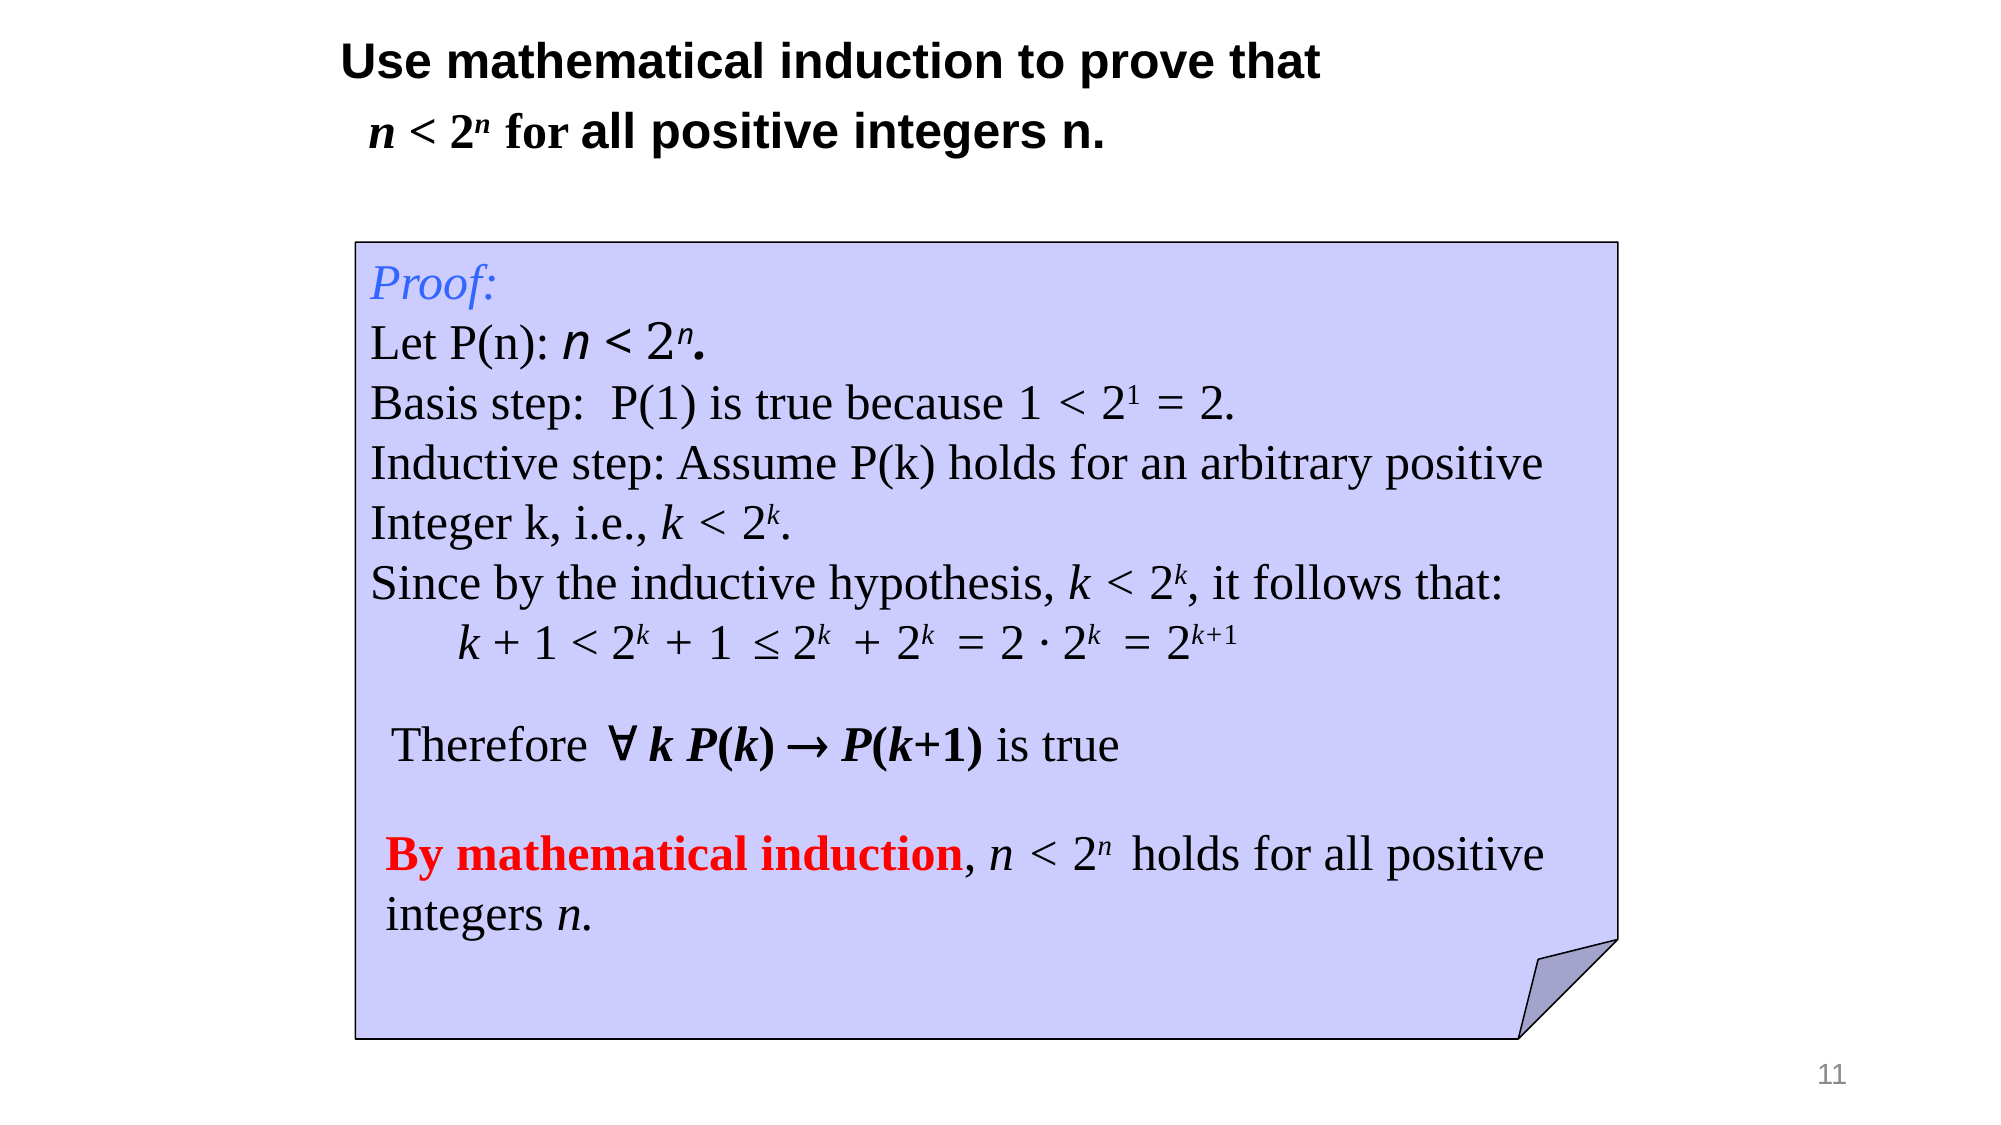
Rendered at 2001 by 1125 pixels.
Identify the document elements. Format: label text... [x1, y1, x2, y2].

text_box Therefore  k P(k)  P(k+1) is true [376, 704, 1396, 779]
text_box Use mathematical induction to prove that n < 2n for all positive integers n. [325, 21, 2000, 236]
text_box By mathematical induction, n < 2n holds for all positive integers n. [370, 813, 1707, 948]
slide_number 11 [1412, 1042, 1863, 1103]
text_box Proof: Let P(n): n < 2n. Basis step: P(1) is true because 1 < 21 = 2. Inductive step: Assume P(k) holds for an arbitrary positive Integer k, i.e., k < 2k. Since by the inductive hypothesis, k < 2k, it follows that: k + 1 < 2k + 1 ≤ 2k + 2k = 2 ∙ 2k = 2k+1 [355, 242, 1618, 1040]
